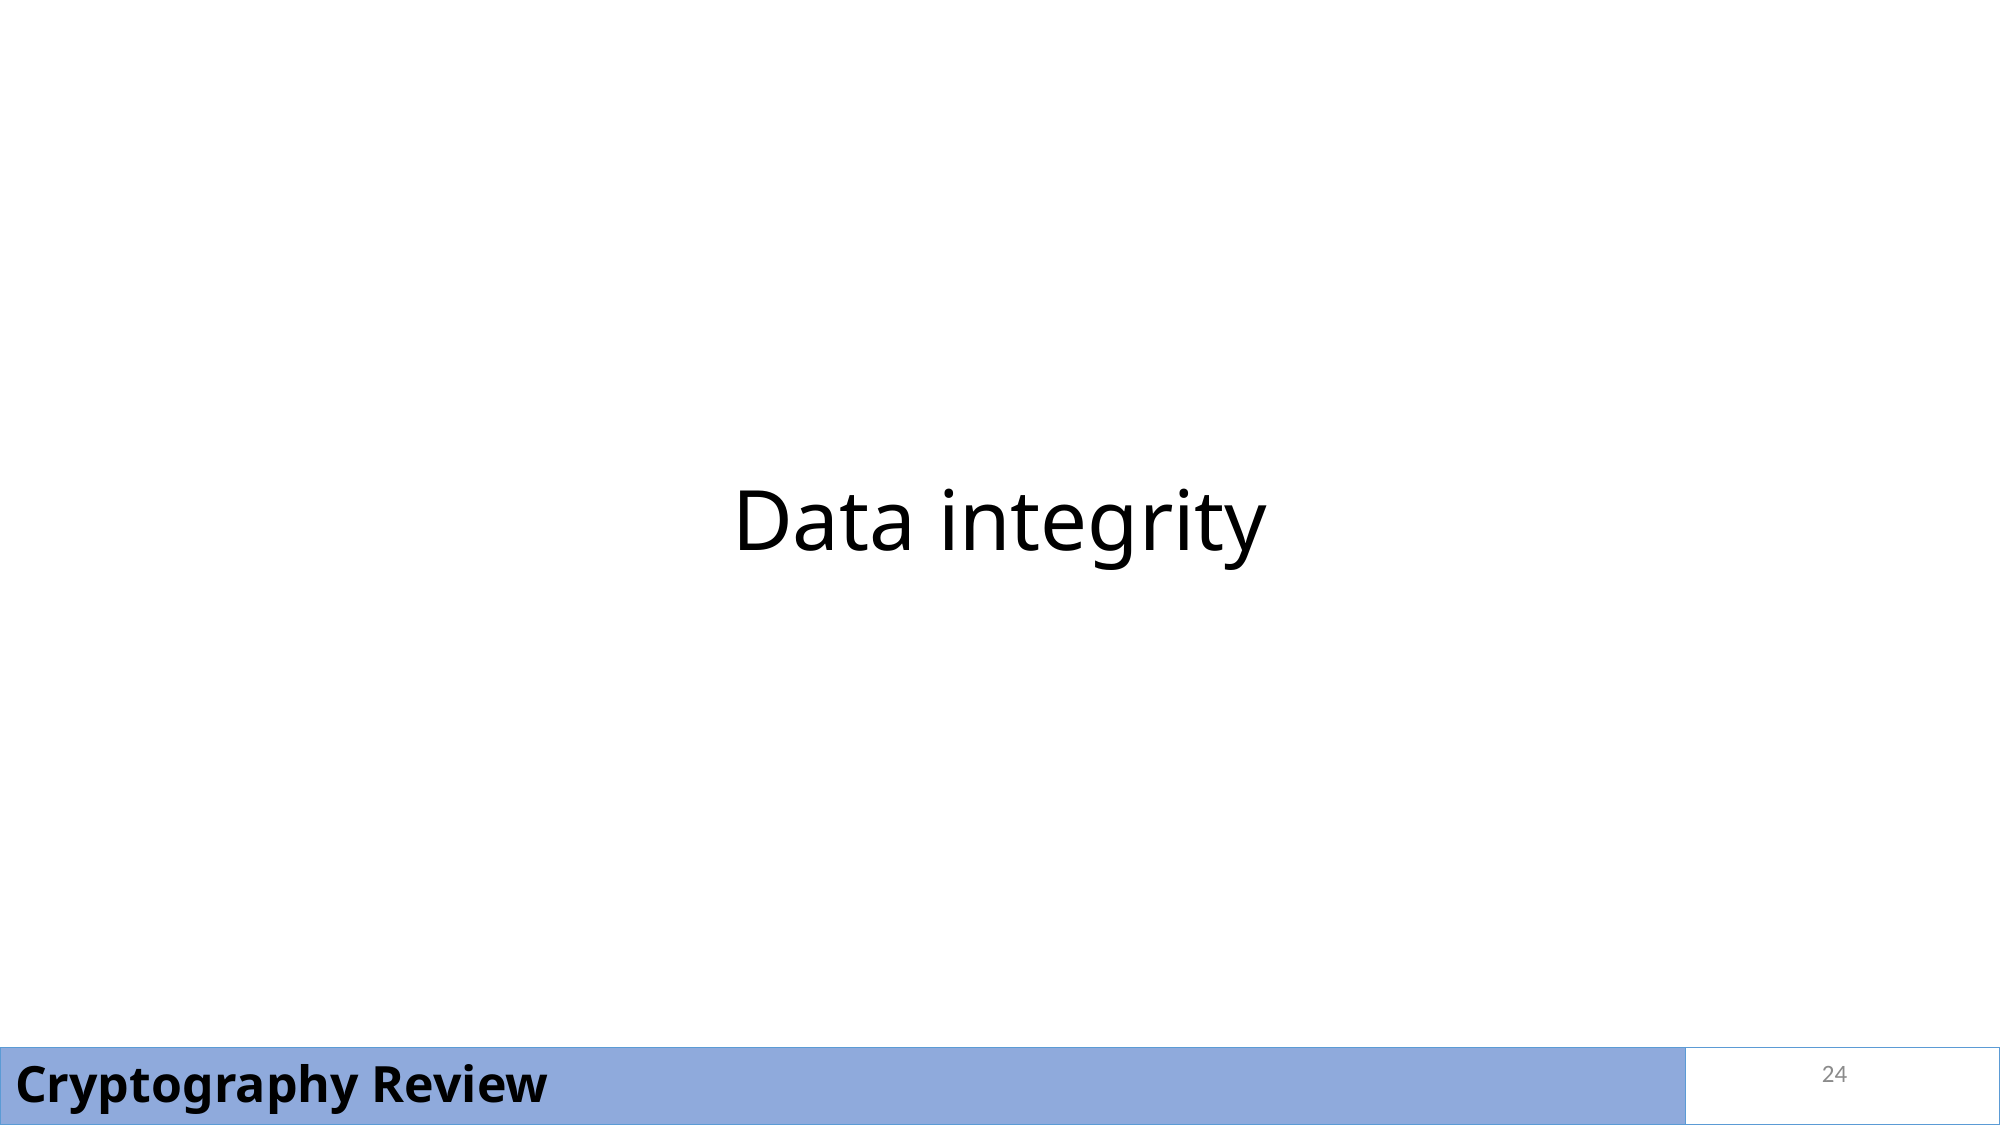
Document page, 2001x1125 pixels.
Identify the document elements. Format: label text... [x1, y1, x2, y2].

text_box [1685, 1047, 2000, 1125]
title Data integrity [249, 184, 1750, 576]
slide_number 24 [1412, 1042, 1863, 1103]
text_box Cryptography Review [0, 1047, 1685, 1125]
